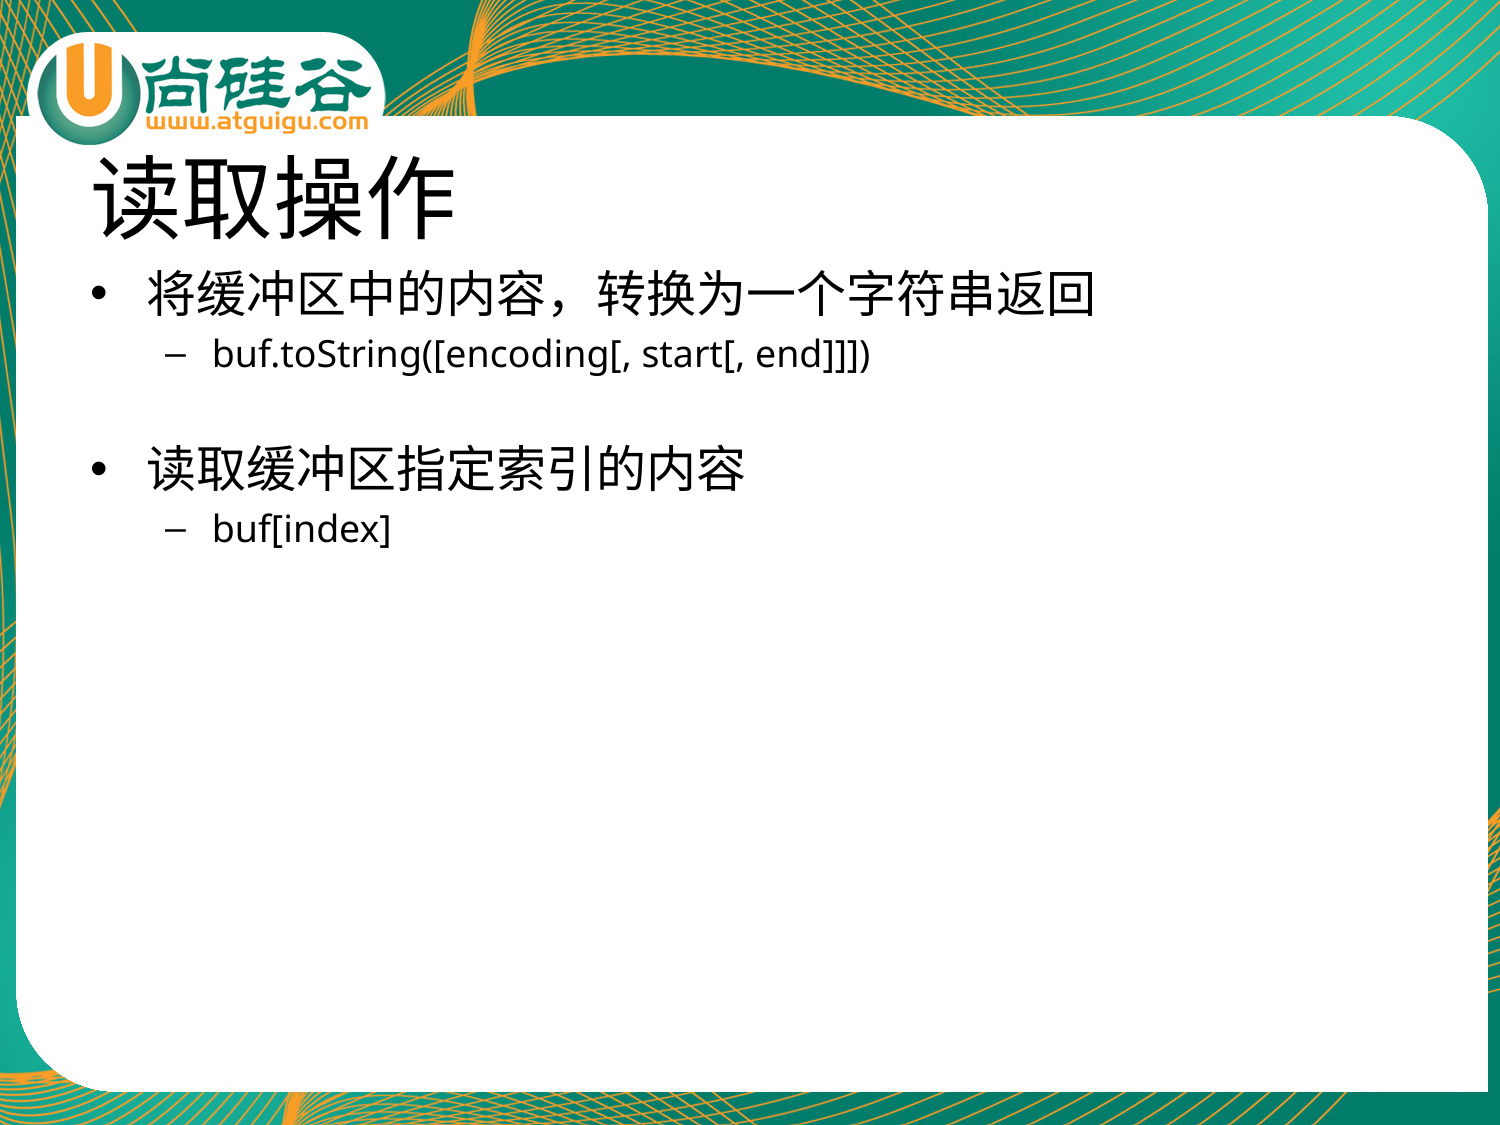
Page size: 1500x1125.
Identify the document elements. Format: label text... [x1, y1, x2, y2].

list 将缓冲区中的内容，转换为一个字符串返回 buf.toString([encoding[, start[, end]]]) 读取缓冲区指定索引的内容 buf[index] [75, 255, 1425, 998]
title 读取操作 [75, 101, 1425, 255]
picture [0, 0, 1500, 1125]
